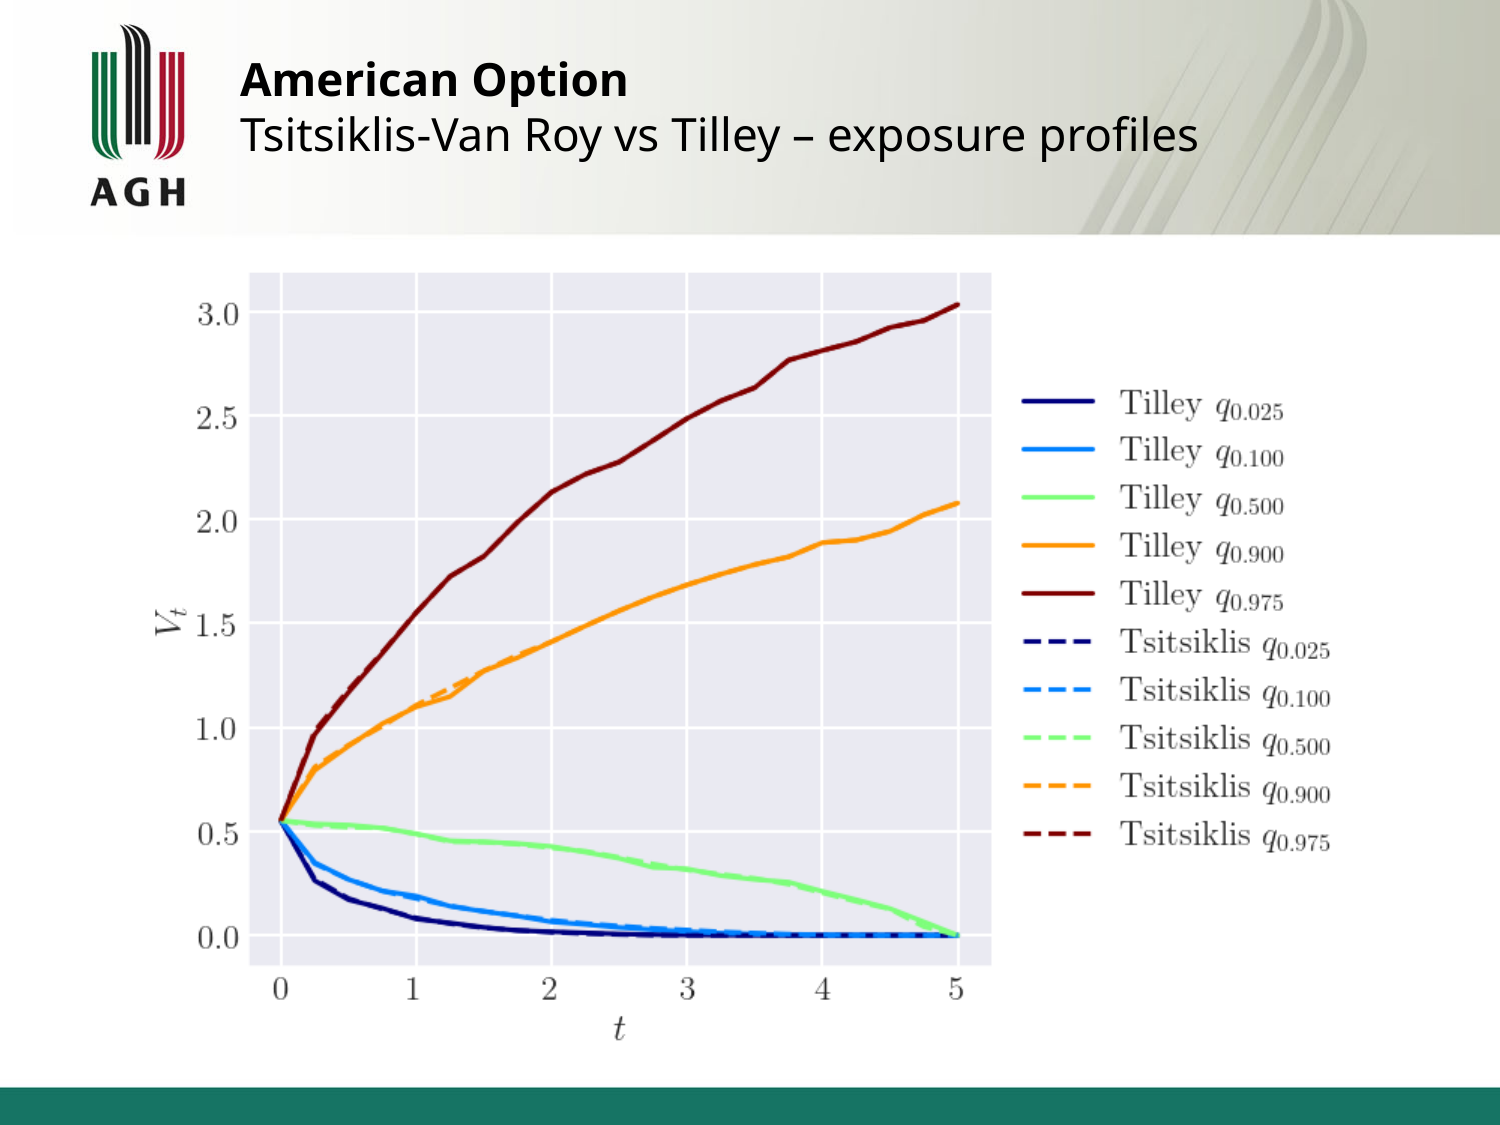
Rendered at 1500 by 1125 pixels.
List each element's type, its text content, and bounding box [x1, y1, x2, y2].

picture [0, 0, 1500, 1125]
title American Option Tsitsiklis-Van Roy vs Tilley – exposure profiles [225, 28, 1408, 183]
